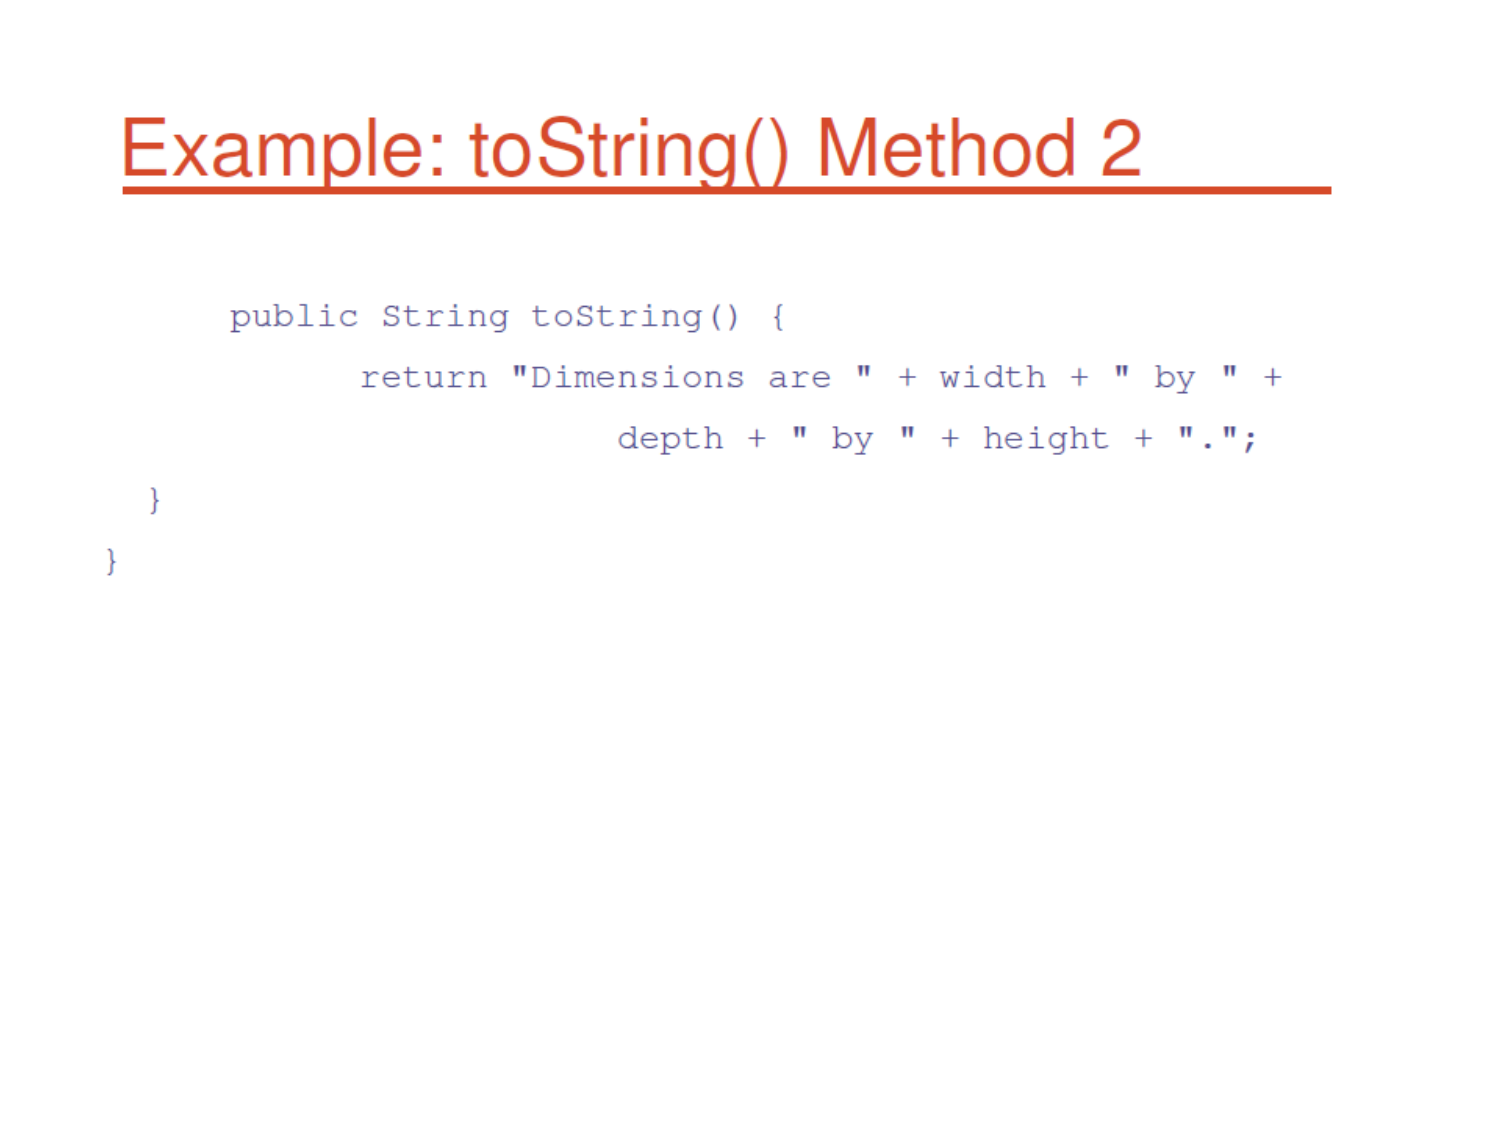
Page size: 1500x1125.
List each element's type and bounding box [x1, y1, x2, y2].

picture [62, 99, 1338, 596]
